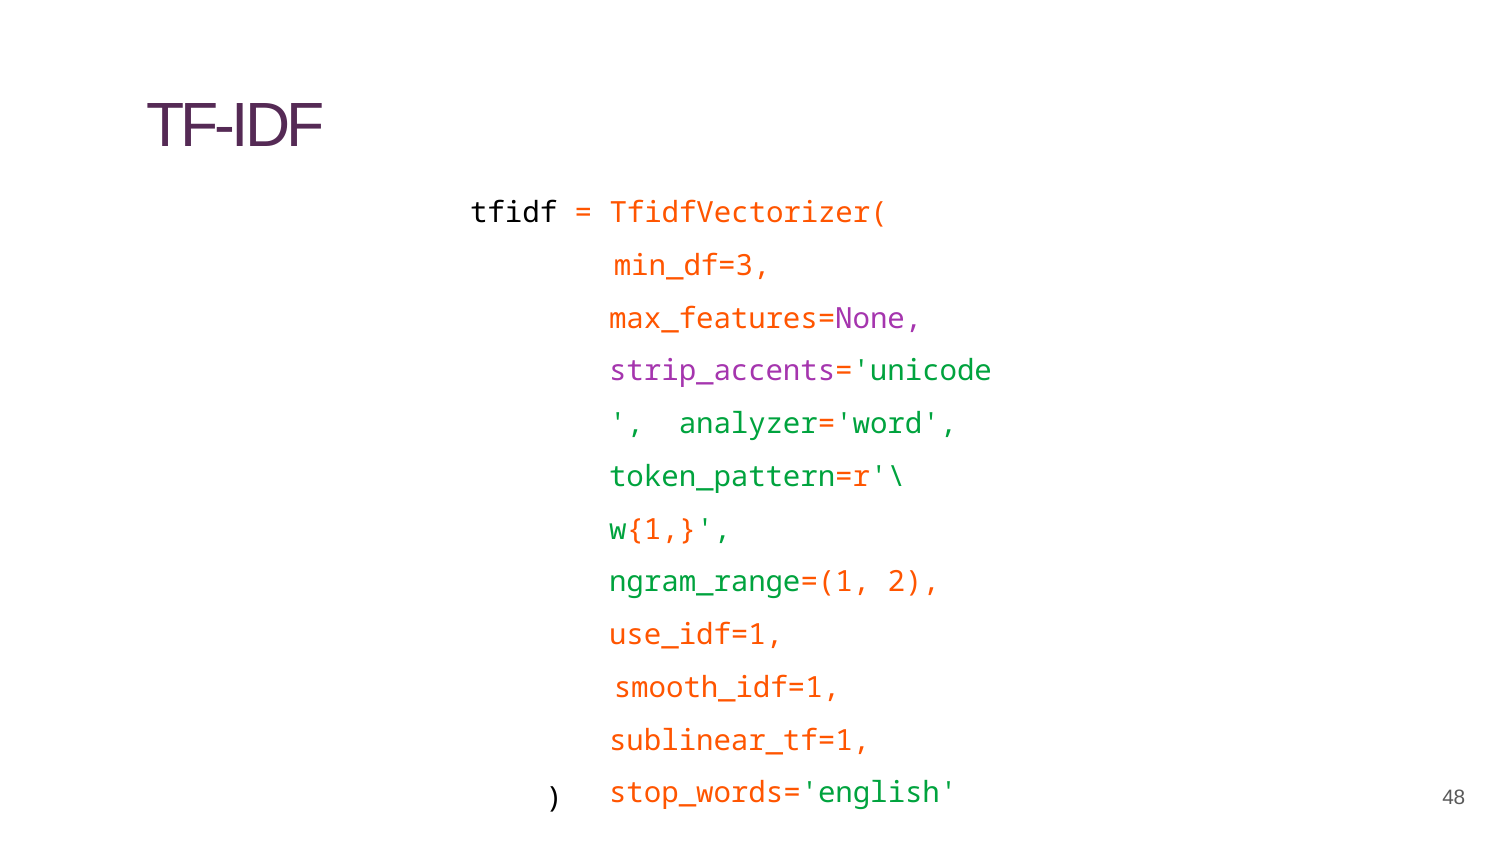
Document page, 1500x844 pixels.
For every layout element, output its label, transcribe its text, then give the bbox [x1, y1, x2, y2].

text_box TF-IDF [143, 81, 449, 166]
text_box ) [543, 775, 564, 813]
text_box 48 [1440, 781, 1468, 809]
text_box tfidf = TfidfVectorizer( min_df=3, max_features=None, strip_accents='unicode', analyzer='word', token_pattern=r'\w{1,}', ngram_range=(1, 2), use_idf=1, smooth_idf=1, sublinear_tf=1, stop_words='english' [468, 173, 1001, 809]
